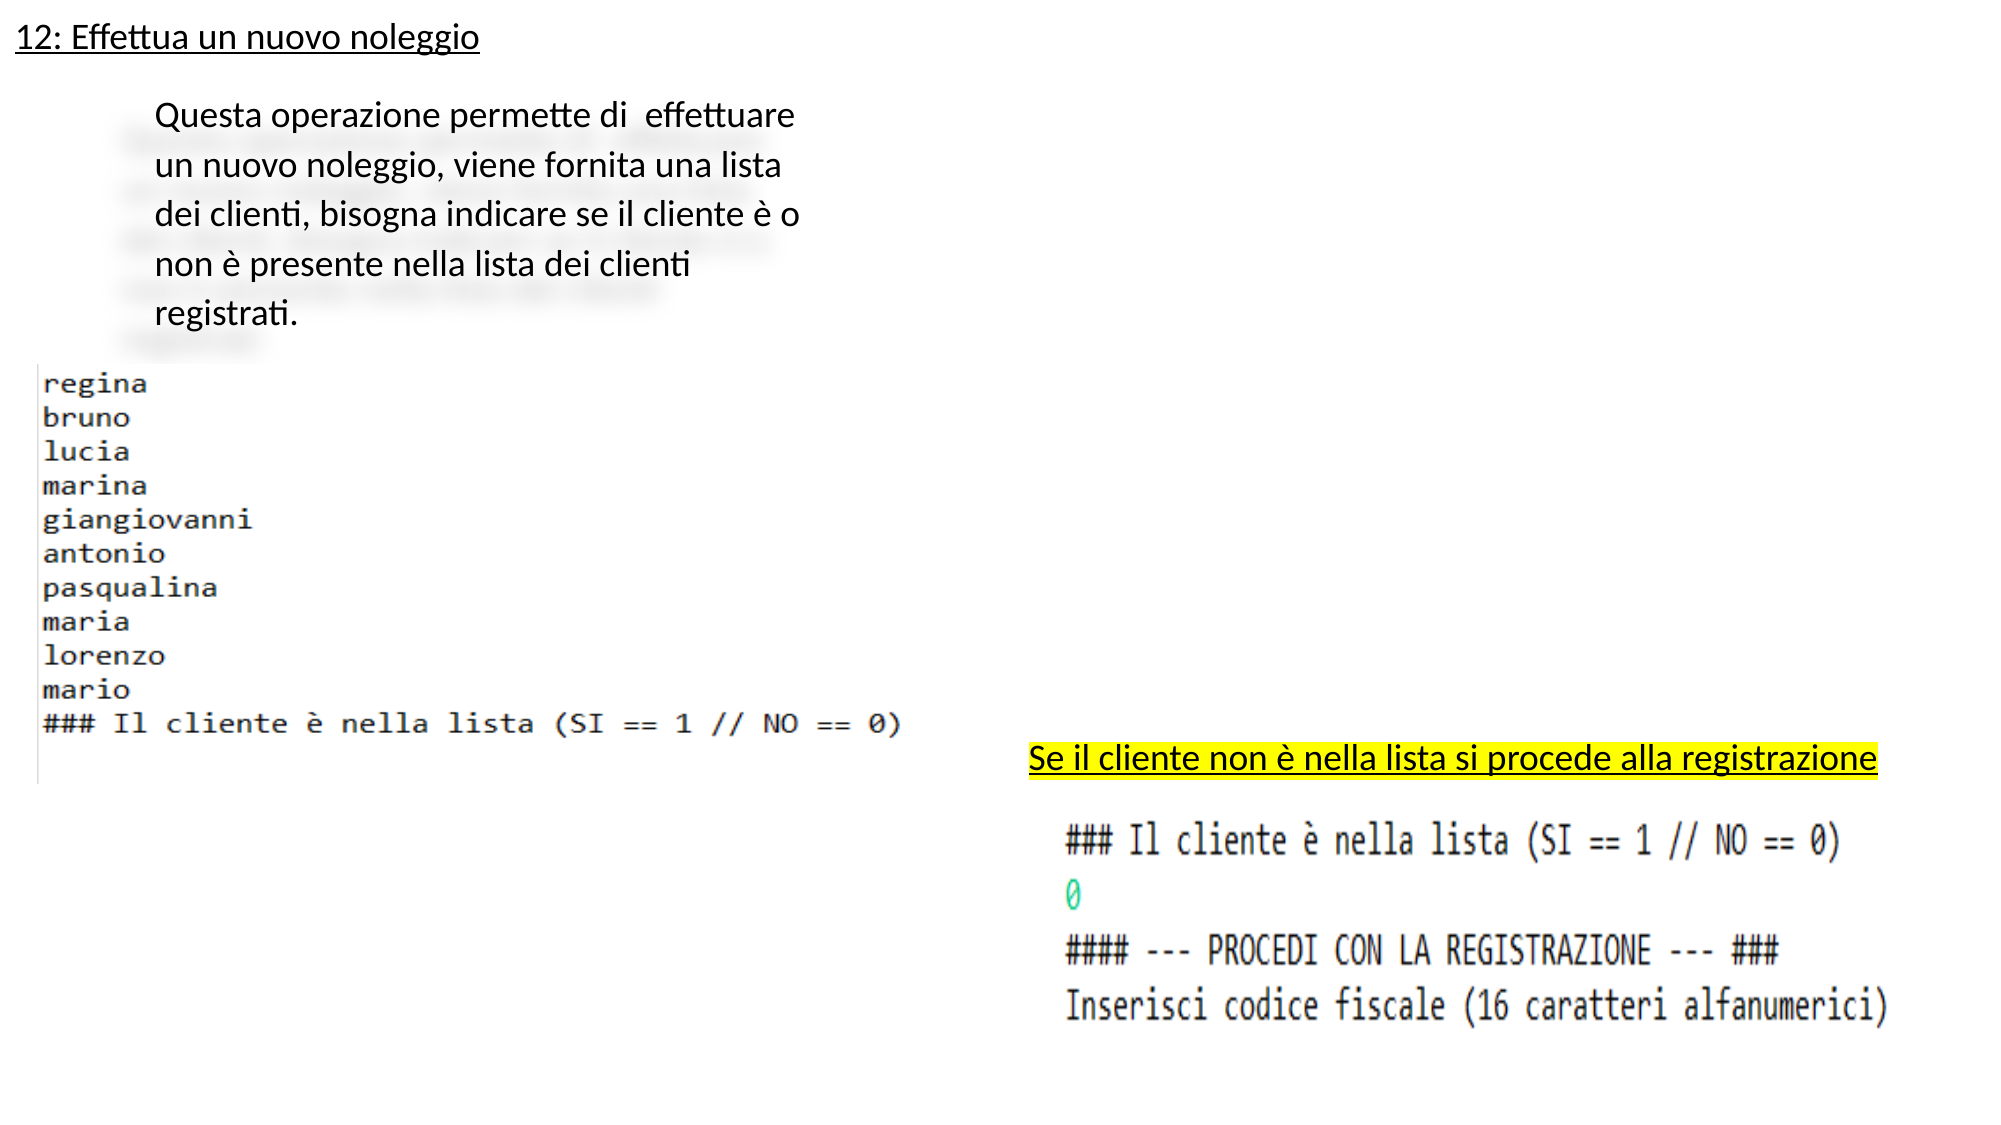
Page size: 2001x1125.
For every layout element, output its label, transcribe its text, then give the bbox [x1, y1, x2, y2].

picture [1062, 814, 1927, 1049]
text_box Questa operazione permette di effettuare un nuovo noleggio, viene fornita una lista dei clienti, bisogna indicare se il cliente è o non è presente nella lista dei clienti registrati. [139, 78, 821, 341]
text_box Se il cliente non è nella lista si procede alla registrazione [1013, 721, 1931, 786]
picture [37, 364, 986, 784]
text_box 12: Effettua un nuovo noleggio [0, 0, 512, 65]
